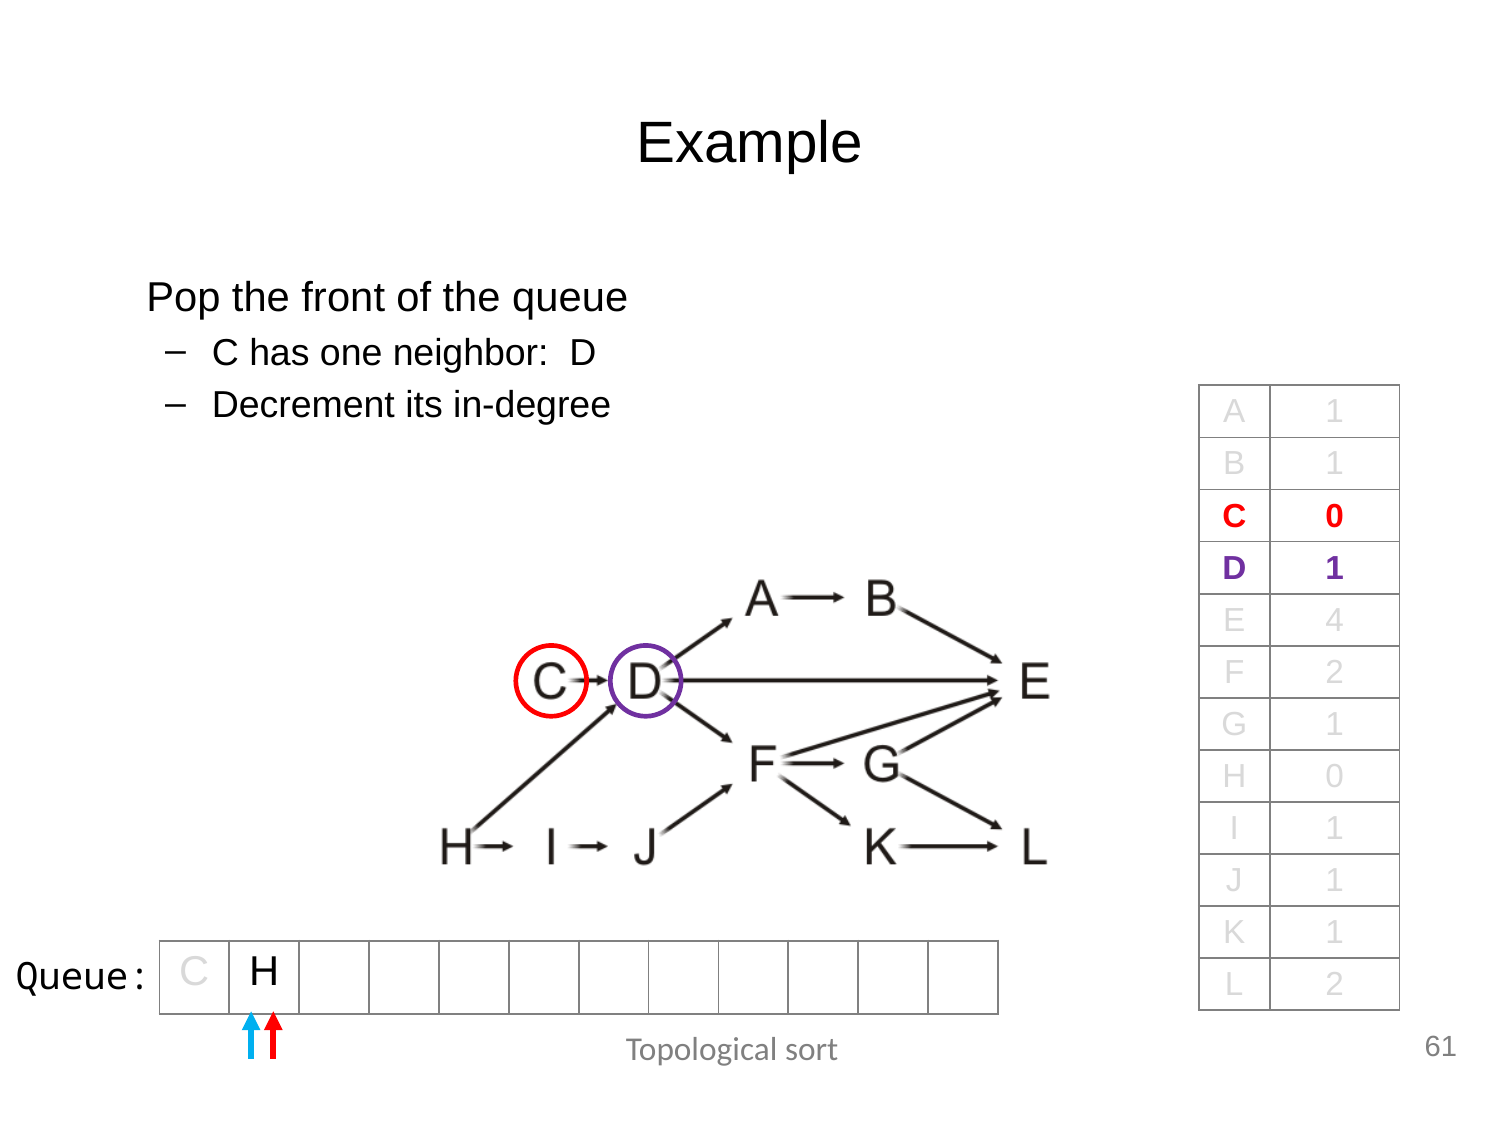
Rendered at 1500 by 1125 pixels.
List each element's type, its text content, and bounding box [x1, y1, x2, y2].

table_cell 1 [1271, 855, 1399, 905]
table_header [789, 942, 857, 1013]
table_header [649, 942, 718, 1013]
picture [418, 562, 1081, 882]
title Example [74, 44, 1426, 233]
text_box Queue: [1, 944, 166, 1005]
table_cell E [1200, 595, 1269, 645]
table_header [859, 942, 927, 1013]
table_cell J [1200, 855, 1269, 905]
table_cell 1 [1271, 542, 1399, 593]
table_cell C [1200, 490, 1269, 541]
list Pop the front of the queue C has one neighbor: D Decrement its in-degree [74, 262, 1426, 1006]
table_header 1 [1271, 386, 1399, 437]
table_cell K [1200, 907, 1269, 957]
table_cell 1 [1271, 803, 1399, 853]
table_header [440, 942, 508, 1013]
table_header A [1200, 386, 1269, 437]
table_cell I [1200, 803, 1269, 853]
table_header [370, 942, 438, 1013]
table_cell 4 [1271, 595, 1399, 645]
table_cell G [1200, 699, 1269, 749]
table_cell 2 [1271, 959, 1399, 1009]
table_header [300, 942, 368, 1013]
table_header [580, 942, 648, 1013]
table_header C [160, 942, 228, 1013]
table_header [929, 942, 997, 1013]
table_cell L [1200, 959, 1269, 1009]
table_cell 2 [1271, 647, 1399, 697]
table_header [719, 942, 787, 1013]
table_header H [230, 942, 298, 1013]
table_cell 1 [1271, 699, 1399, 749]
table_cell B [1200, 438, 1269, 489]
table_cell 0 [1271, 751, 1399, 801]
table_cell 1 [1271, 438, 1399, 489]
table_cell 0 [1271, 490, 1399, 541]
table_cell 1 [1271, 907, 1399, 957]
table_cell H [1200, 751, 1269, 801]
table_header [510, 942, 578, 1013]
table_cell F [1200, 647, 1269, 697]
table_cell D [1200, 542, 1269, 593]
